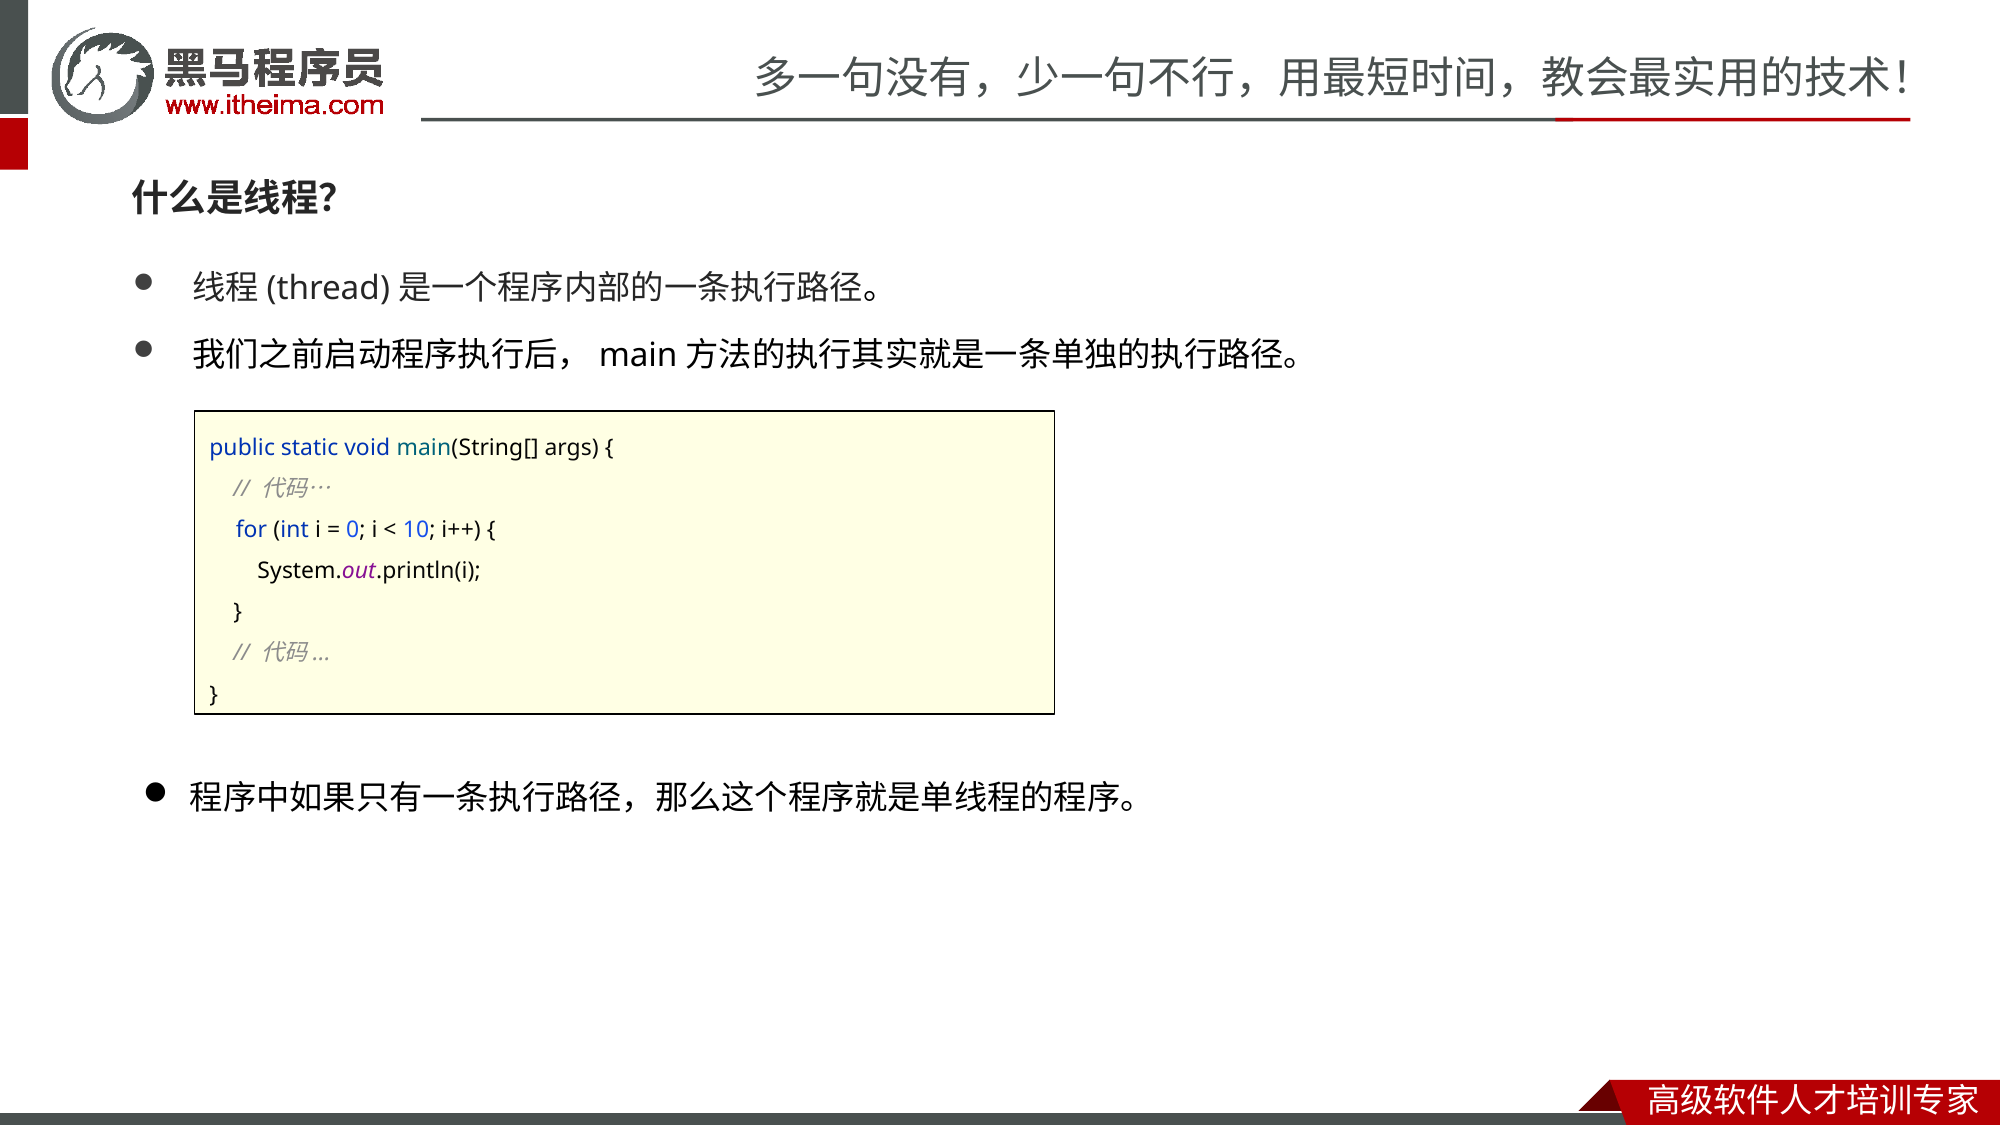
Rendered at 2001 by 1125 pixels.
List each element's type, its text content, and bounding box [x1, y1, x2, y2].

list 线程(thread)是一个程序内部的一条执行路径。 我们之前启动程序执行后，main方法的执行其实就是一条单独的执行路径。 [118, 239, 1882, 932]
text_box public static void main(String[] args) { // 代码… for (int i = 0; i < 10; i++) { System.out.println(i); } // 代码... } [194, 410, 1055, 714]
text_box 程序中如果只有一条执行路径，那么这个程序就是单线程的程序。 [128, 768, 1461, 824]
picture [50, 26, 384, 125]
list 什么是线程？ [116, 154, 1880, 239]
